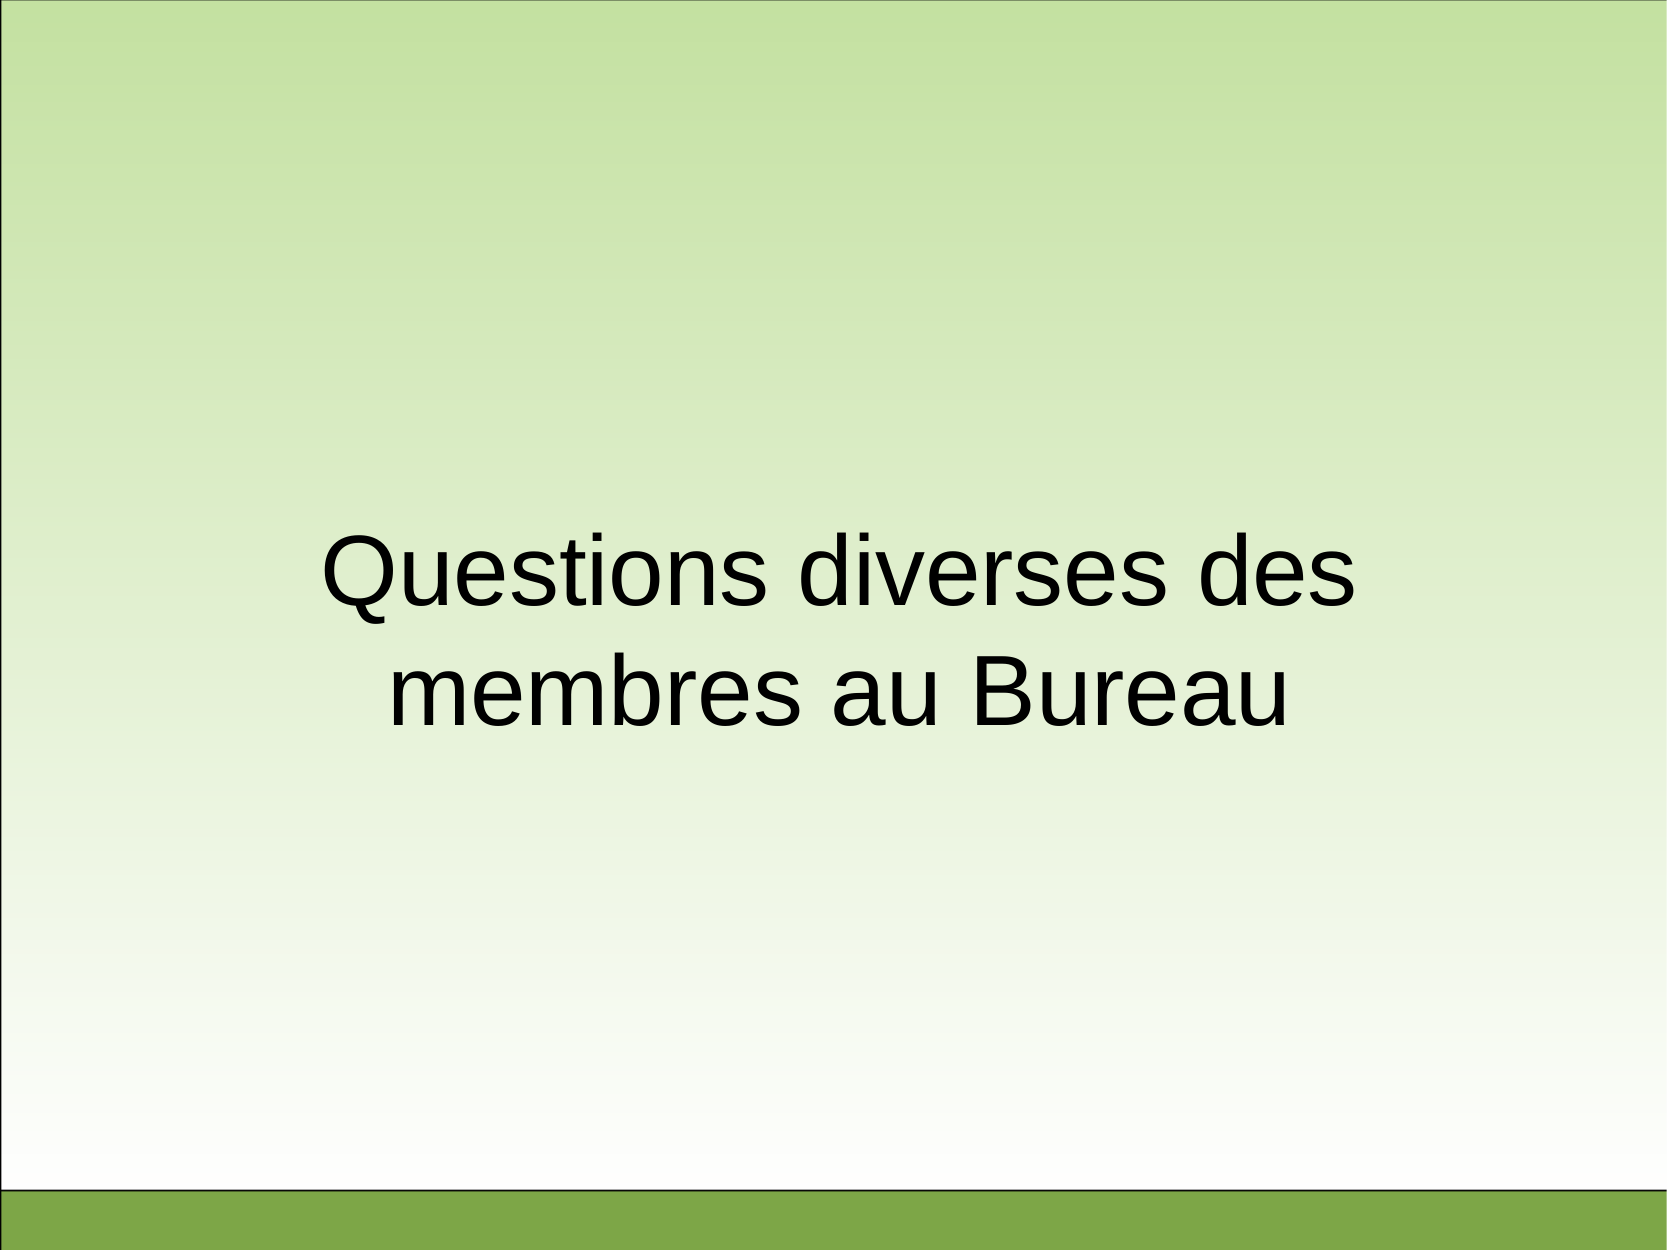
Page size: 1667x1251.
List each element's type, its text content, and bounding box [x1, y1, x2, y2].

picture [0, 0, 1667, 1250]
title Questions diverses des membres au Bureau [149, 499, 1530, 738]
